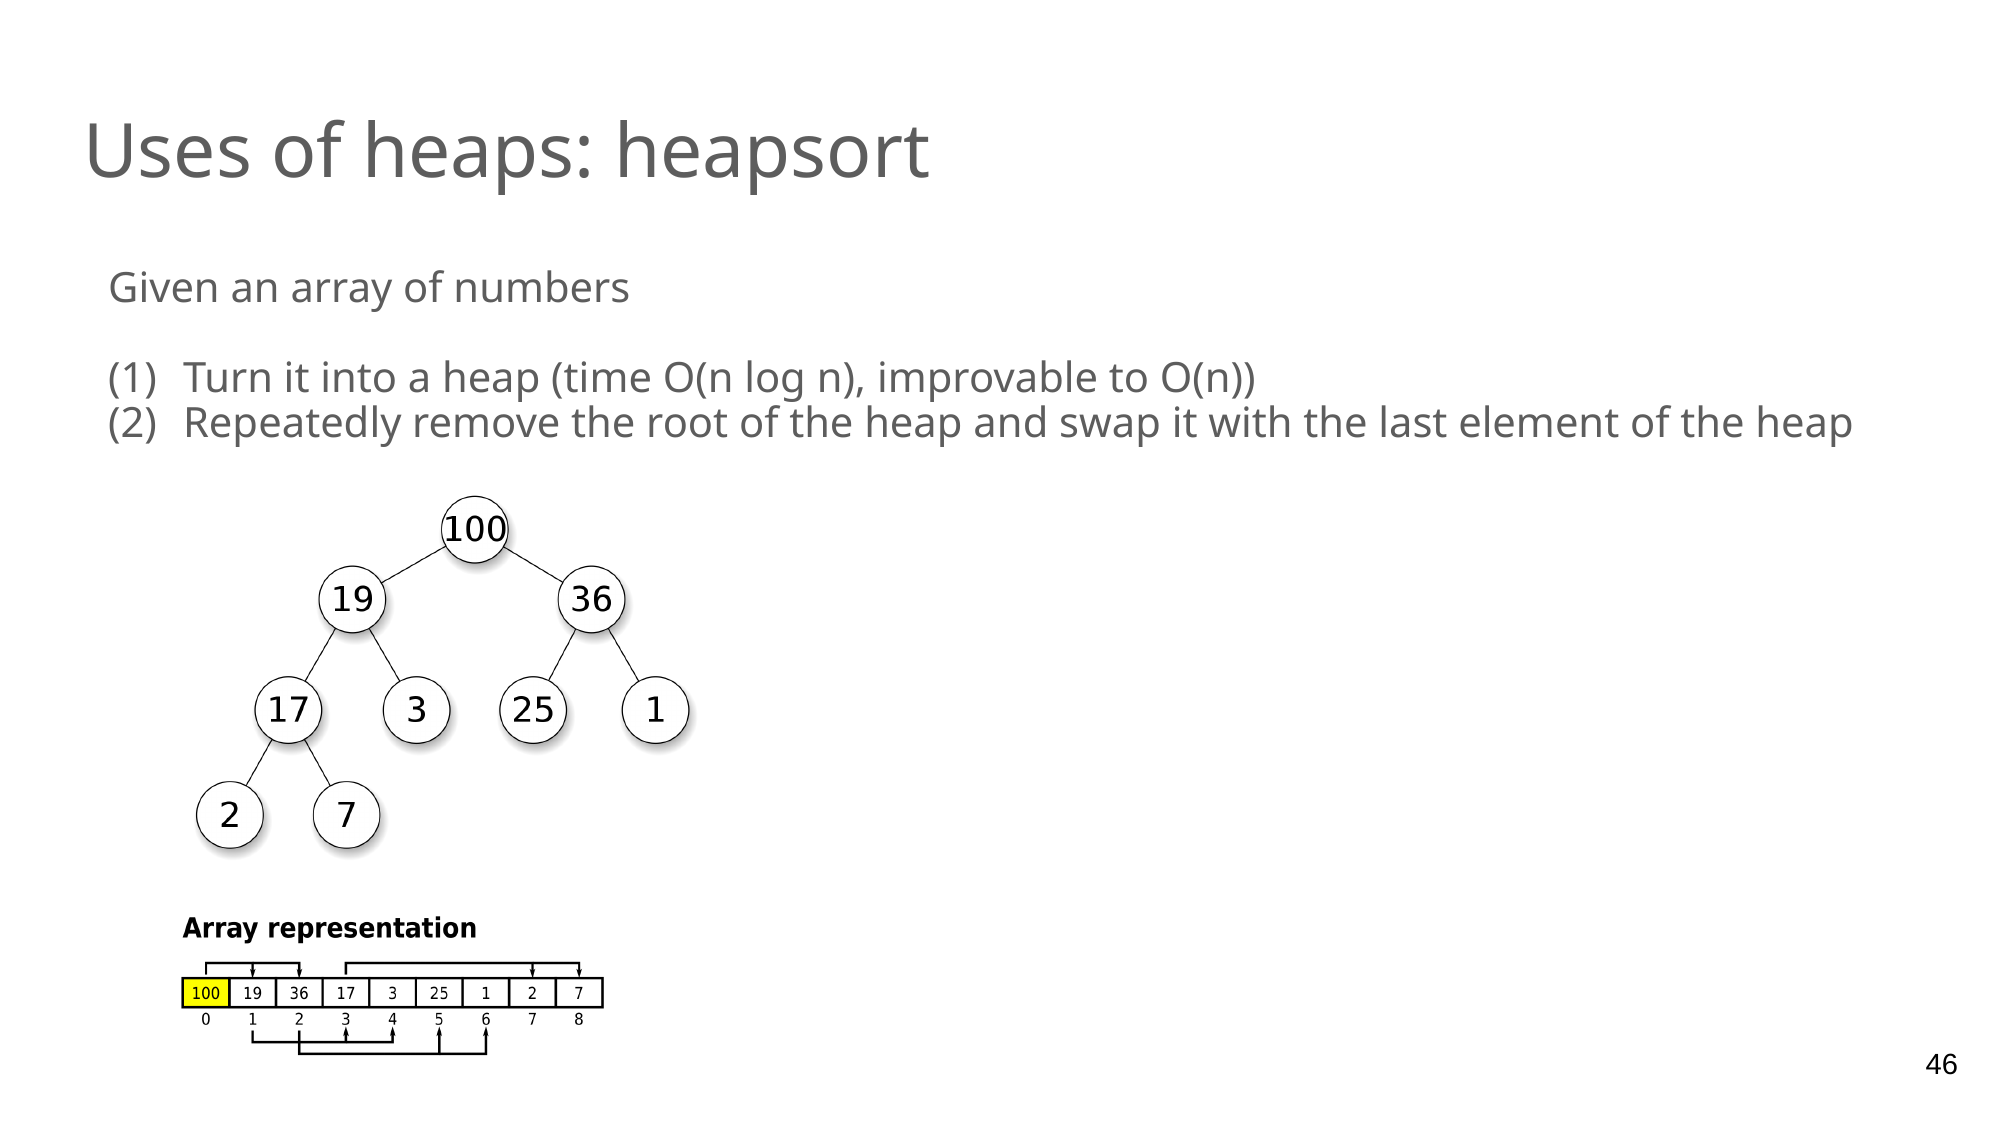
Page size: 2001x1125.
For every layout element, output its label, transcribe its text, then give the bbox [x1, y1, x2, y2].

title Uses of heaps: heapsort [68, 97, 1932, 223]
list Given an array of numbers Turn it into a heap (time O(n log n), improvable to O(n)) Repeatedly remove the root of the heap and swap it with the last element of the heap [68, 252, 1932, 1000]
picture [165, 470, 748, 1107]
slide_number 46 [1853, 1019, 1974, 1106]
